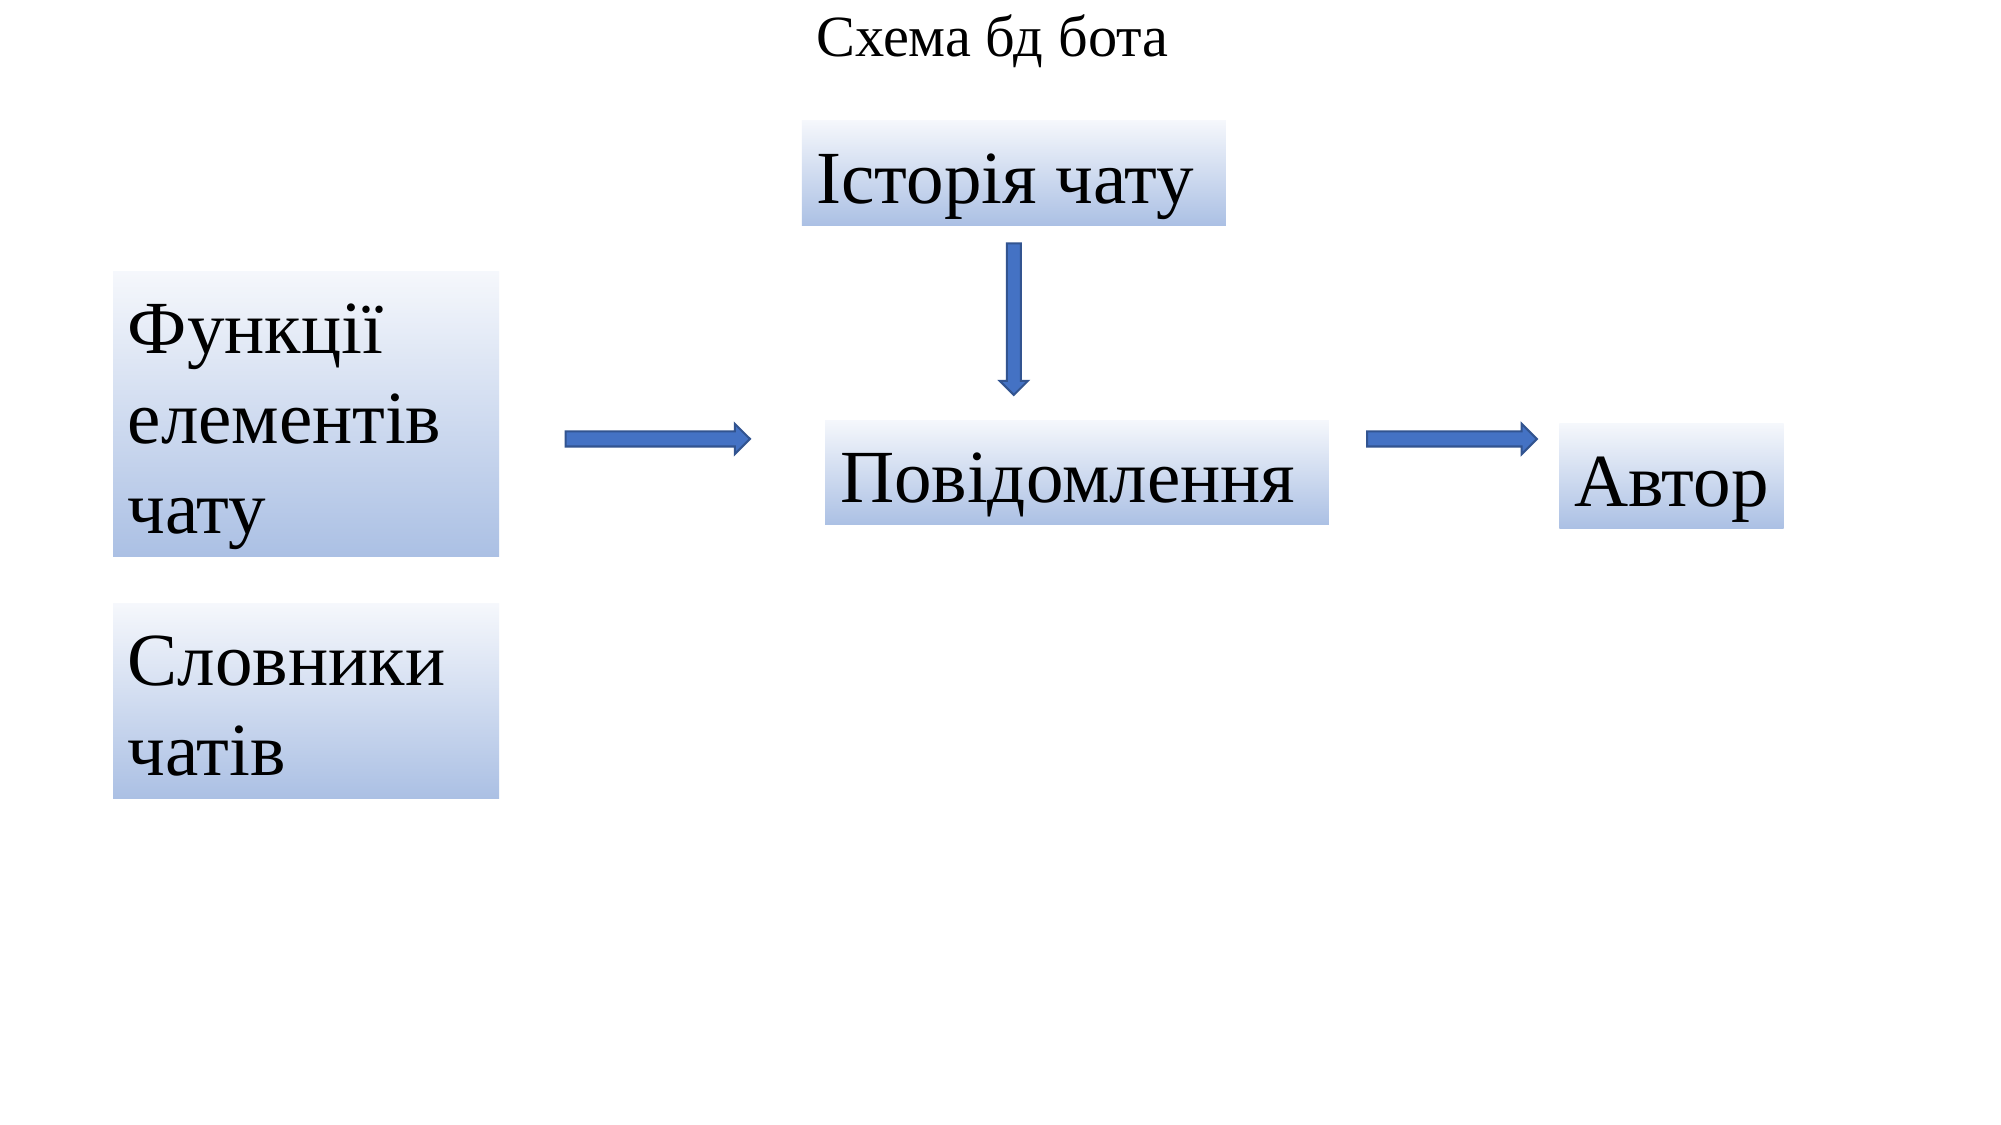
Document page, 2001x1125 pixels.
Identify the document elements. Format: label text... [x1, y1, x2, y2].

text_box Словники чатів [113, 603, 500, 799]
text_box [997, 242, 1031, 397]
text_box [564, 421, 752, 457]
text_box Автор [1559, 423, 1784, 529]
text_box Повідомлення [825, 420, 1329, 526]
text_box Функції елементів чату [113, 271, 500, 557]
title Cхема бд бота [137, 0, 1863, 77]
text_box Історія чату [801, 120, 1226, 226]
text_box [1366, 421, 1539, 457]
